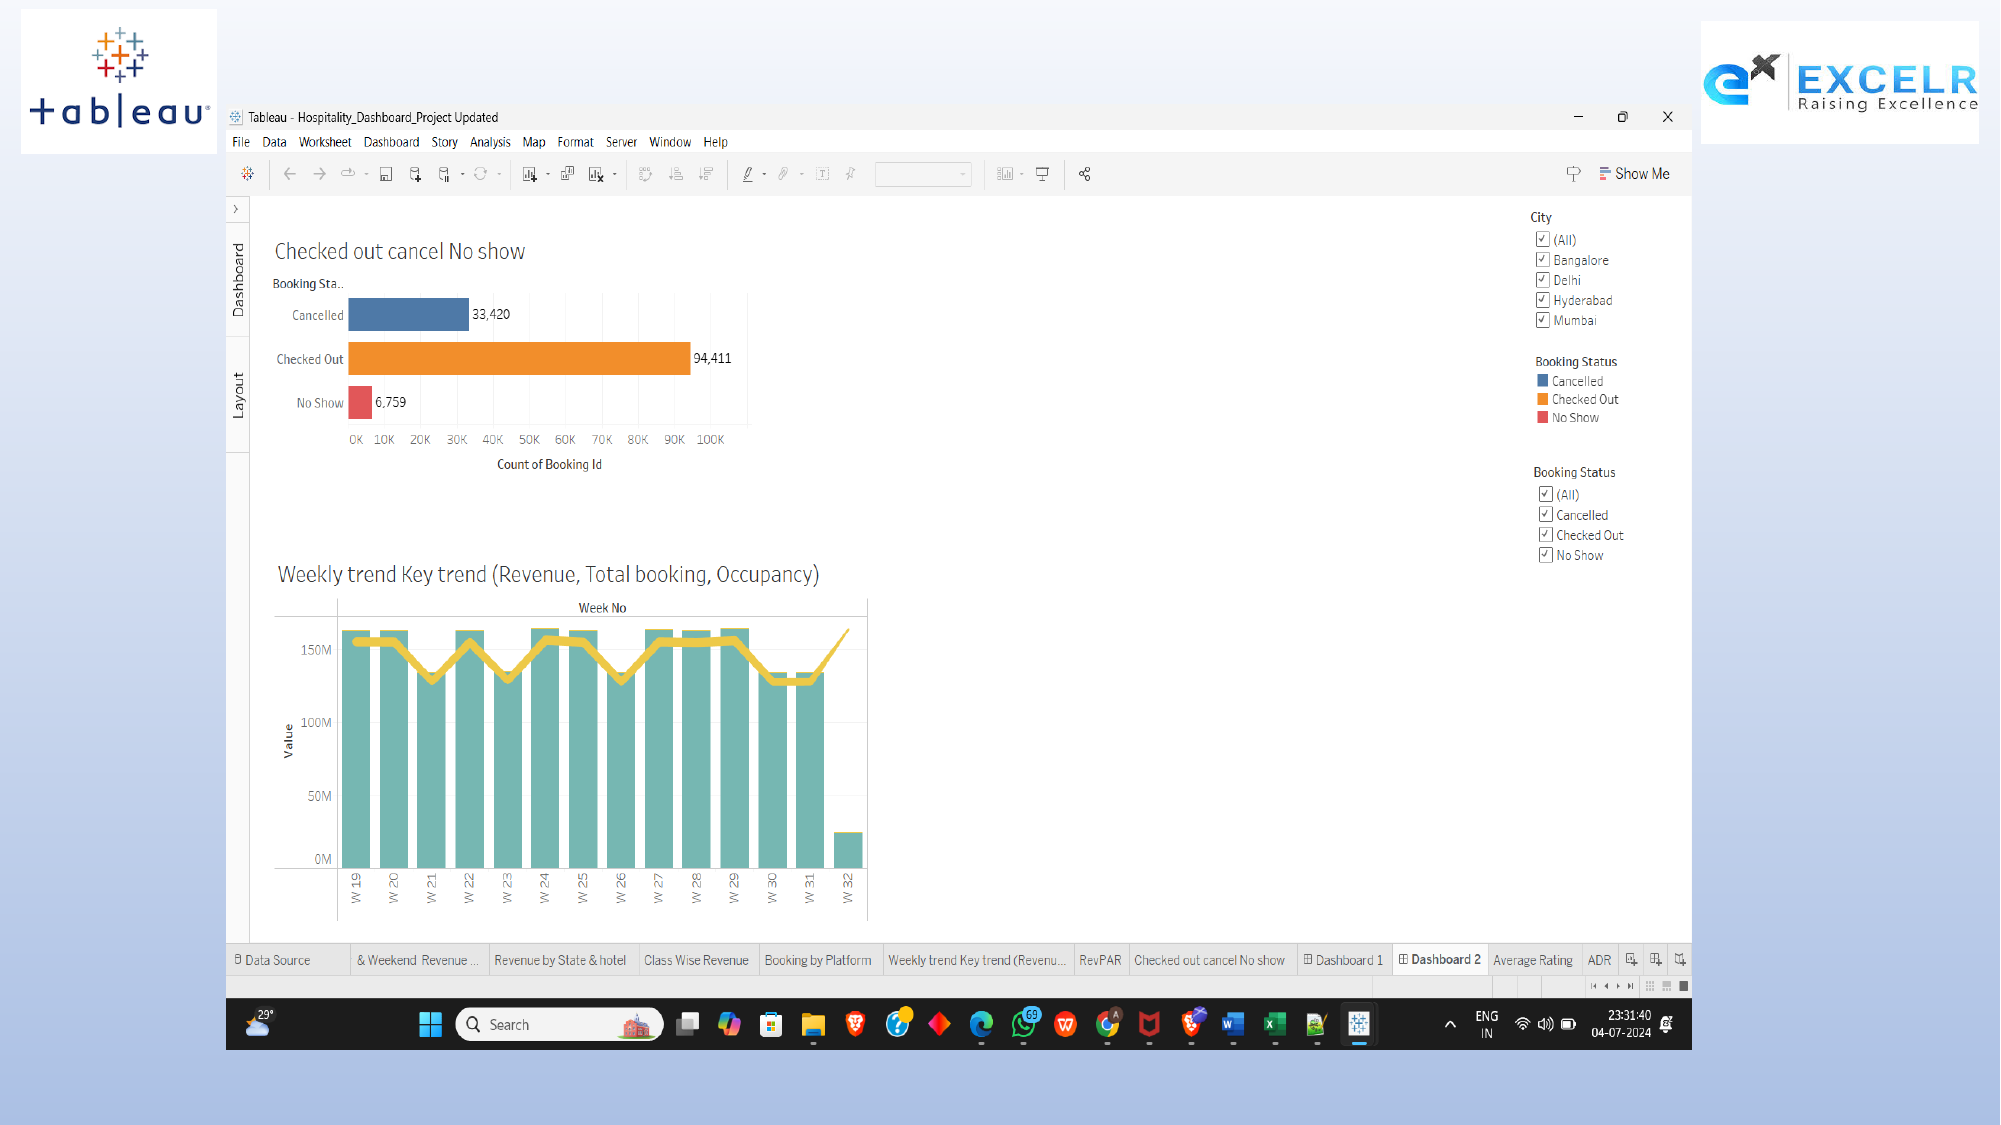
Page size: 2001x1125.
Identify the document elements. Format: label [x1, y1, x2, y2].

picture [21, 9, 217, 154]
picture [226, 104, 1692, 1050]
picture [1701, 21, 1979, 144]
